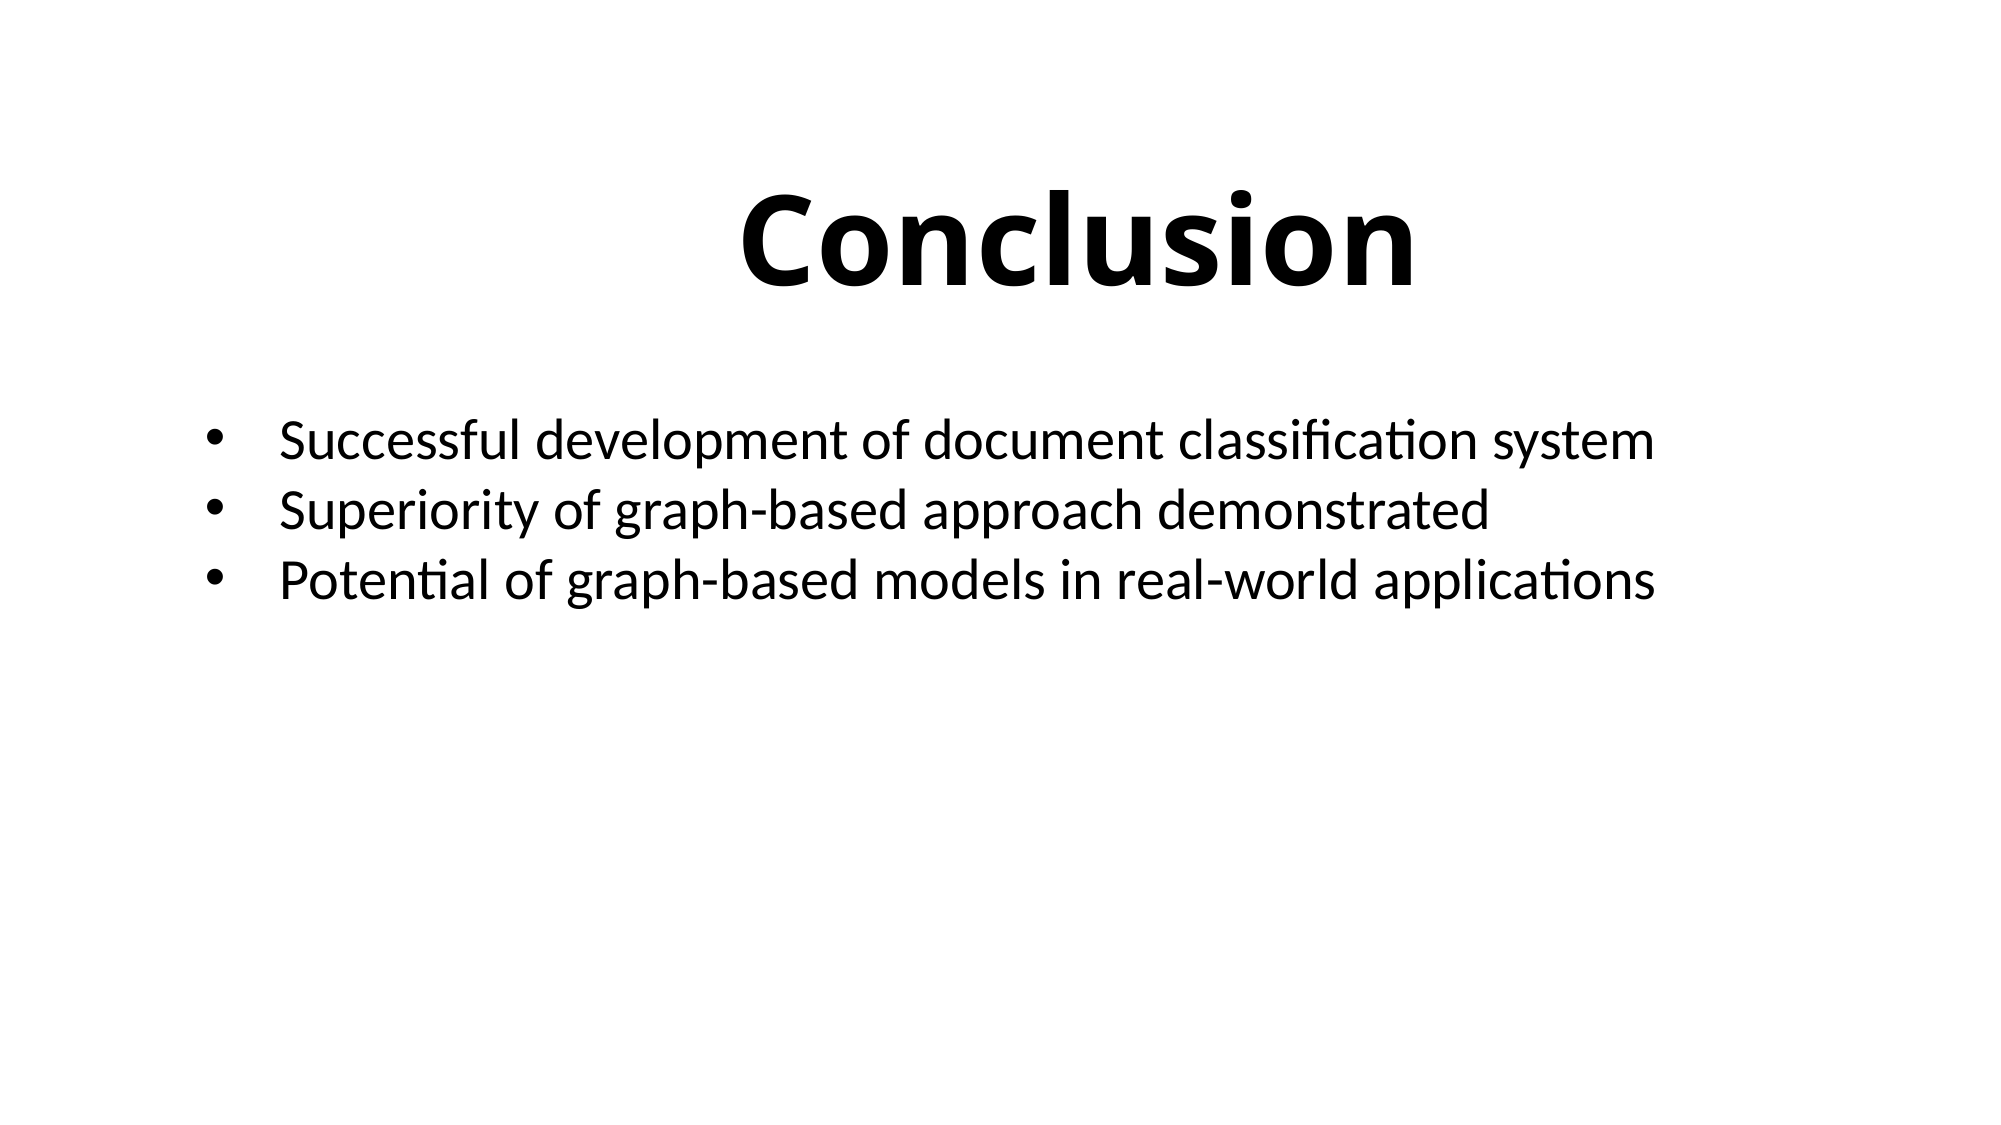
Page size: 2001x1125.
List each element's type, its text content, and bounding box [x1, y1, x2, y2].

title Conclusion [39, 96, 1961, 394]
text_box Successful development of document classification system Superiority of graph-based approach demonstrated Potential of graph-based models in real-world applications [190, 393, 2000, 619]
